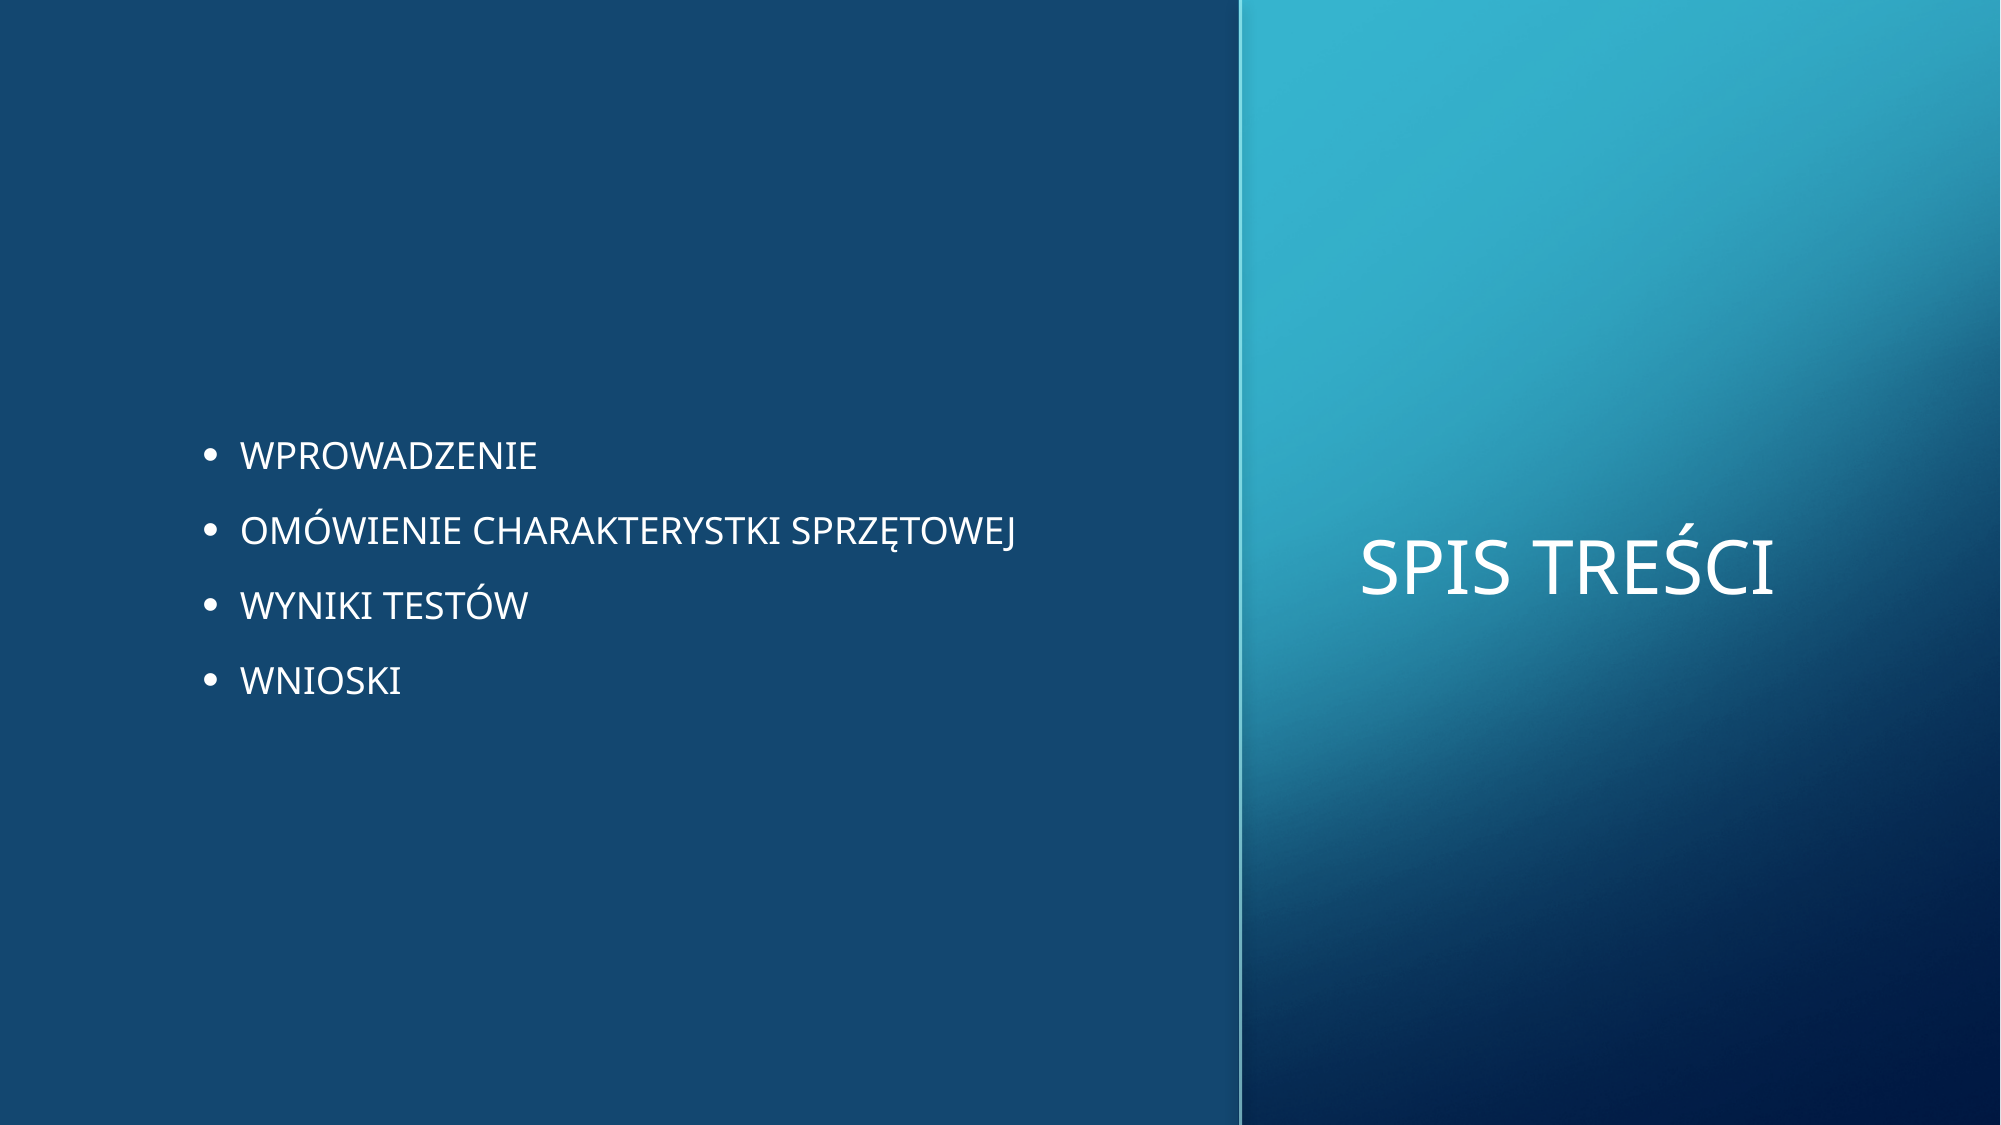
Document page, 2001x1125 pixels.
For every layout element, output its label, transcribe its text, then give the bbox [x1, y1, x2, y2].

list WPROWADZENIE OMÓWIENIE CHARAKTERYSTKI SPRZĘTOWEJ WYNIKI TESTÓW WNIOSKI [187, 174, 1131, 950]
title SPIS TREŚCI [1344, 174, 1813, 966]
text_box [0, 0, 1239, 1125]
text_box [1243, 0, 2000, 1125]
